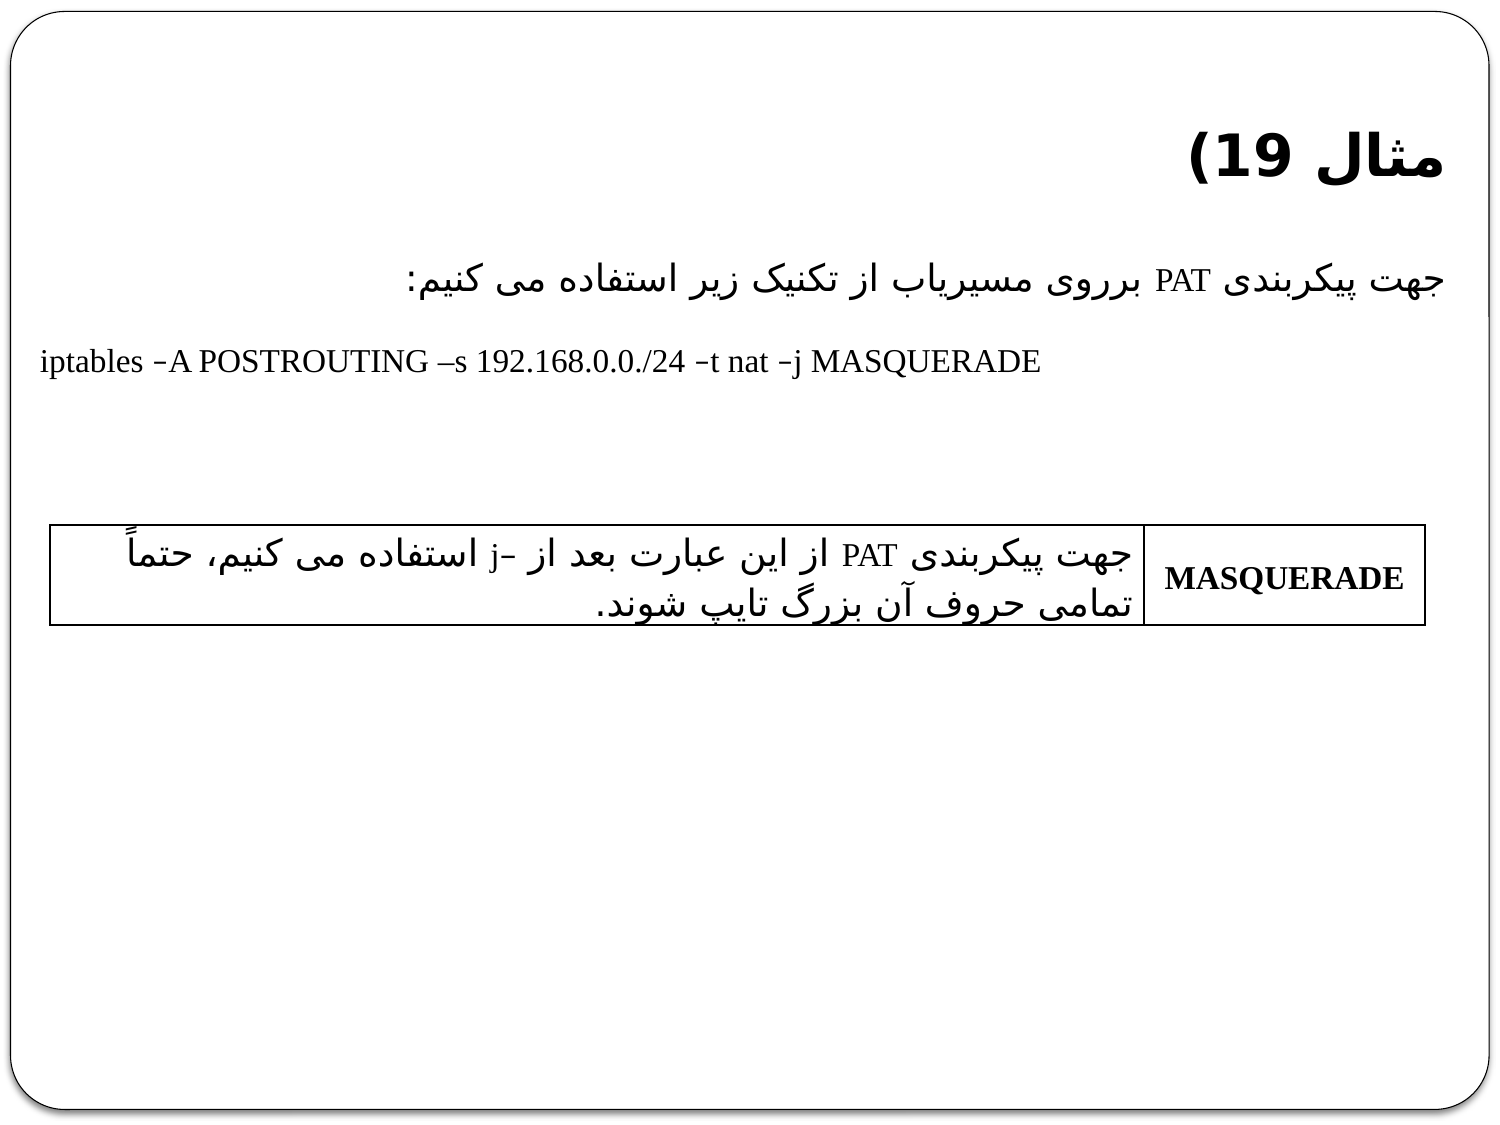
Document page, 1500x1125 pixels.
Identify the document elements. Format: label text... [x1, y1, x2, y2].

table_header جهت پیکربندی PAT از این عبارت بعد از –j استفاده می کنیم، حتماً تمامی حروف آن بزرگ تایپ شوند. [51, 526, 1143, 624]
text_box مثال 19) جهت پیکربندی PAT برروی مسیریاب از تکنیک زیر استفاده می کنیم: iptables –A POSTROUTING –s 192.168.0.0./24 –t nat –j MASQUERADE [24, 40, 1462, 387]
table_header MASQUERADE [1145, 526, 1424, 624]
